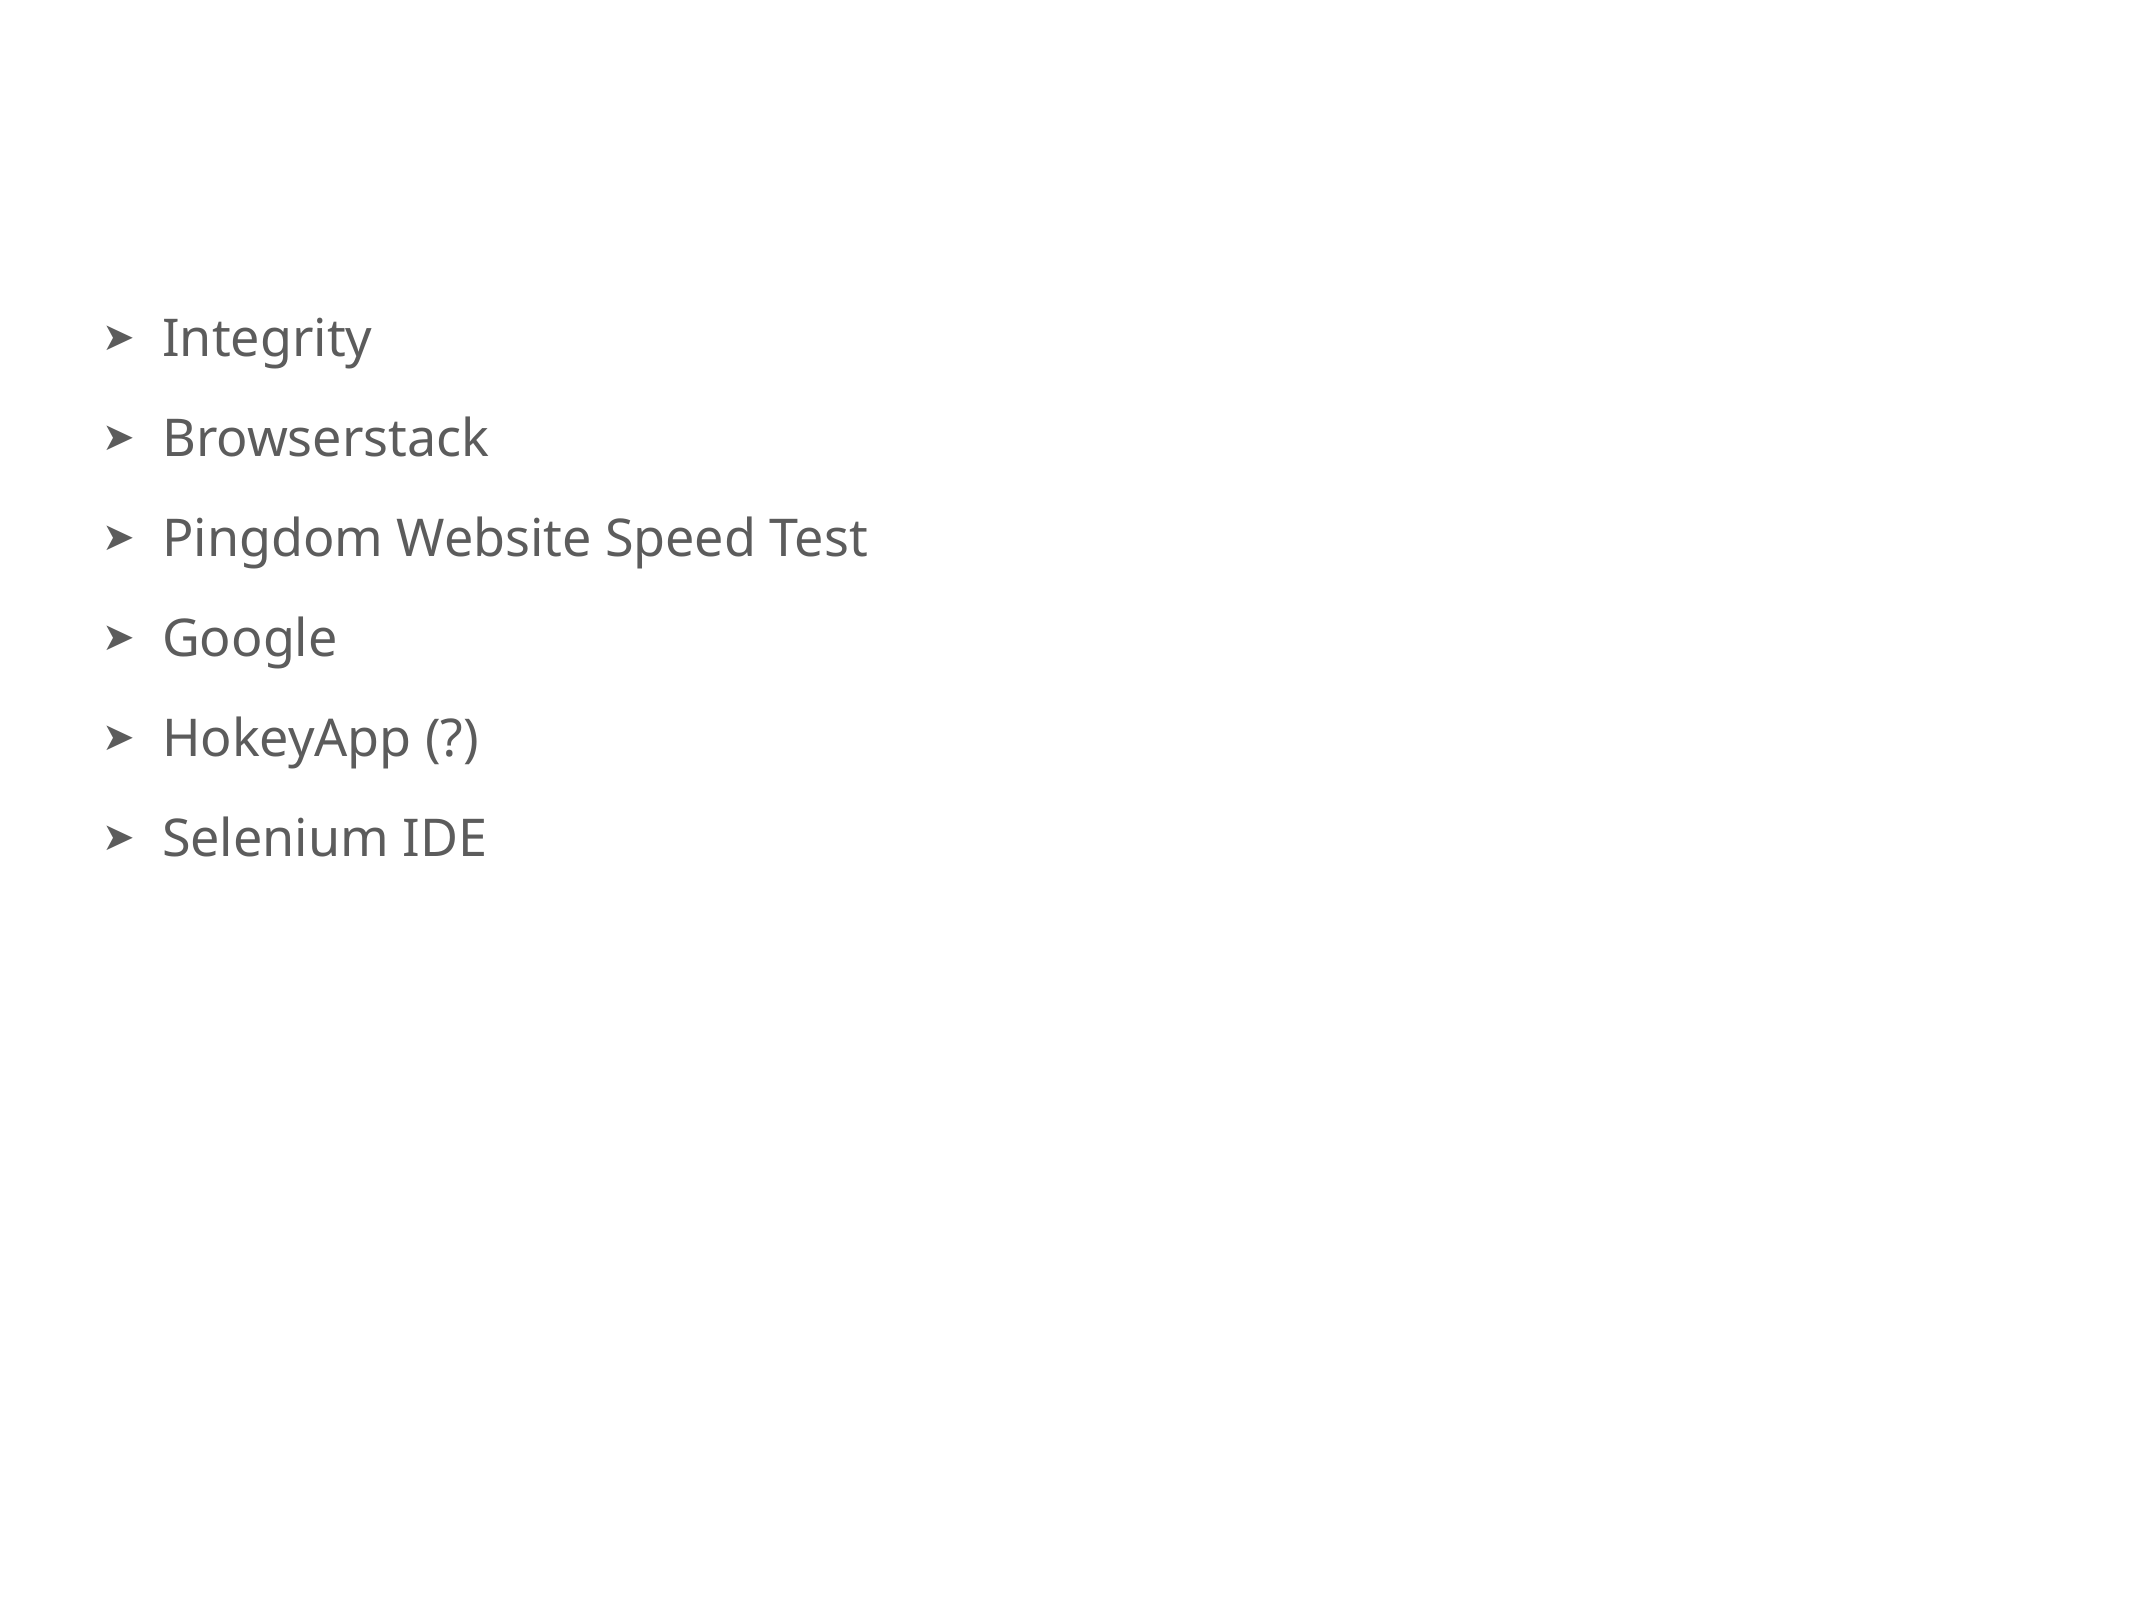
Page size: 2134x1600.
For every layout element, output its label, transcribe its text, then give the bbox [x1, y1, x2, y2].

list Integrity Browserstack Pingdom Website Speed Test Google HokeyApp (?) Selenium IDE [93, 295, 2041, 1482]
